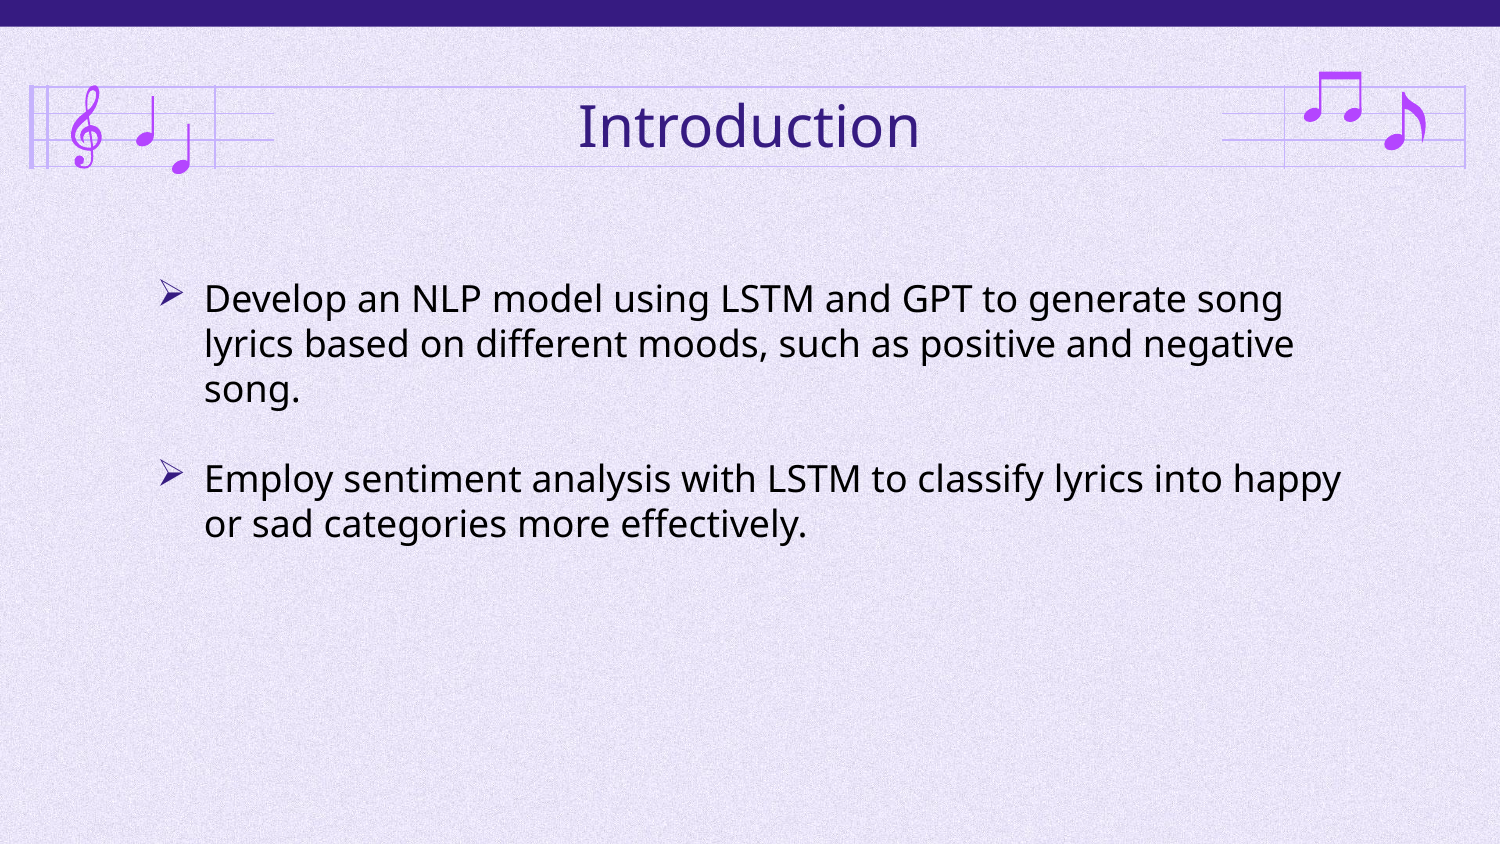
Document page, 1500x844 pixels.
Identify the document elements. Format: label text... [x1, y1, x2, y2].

picture [0, 27, 1500, 844]
list Develop an NLP model using LSTM and GPT to generate song lyrics based on different moods, such as positive and negative song. Employ sentiment analysis with LSTM to classify lyrics into happy or sad categories more effectively. [116, 259, 1383, 539]
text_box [30, 71, 1466, 175]
